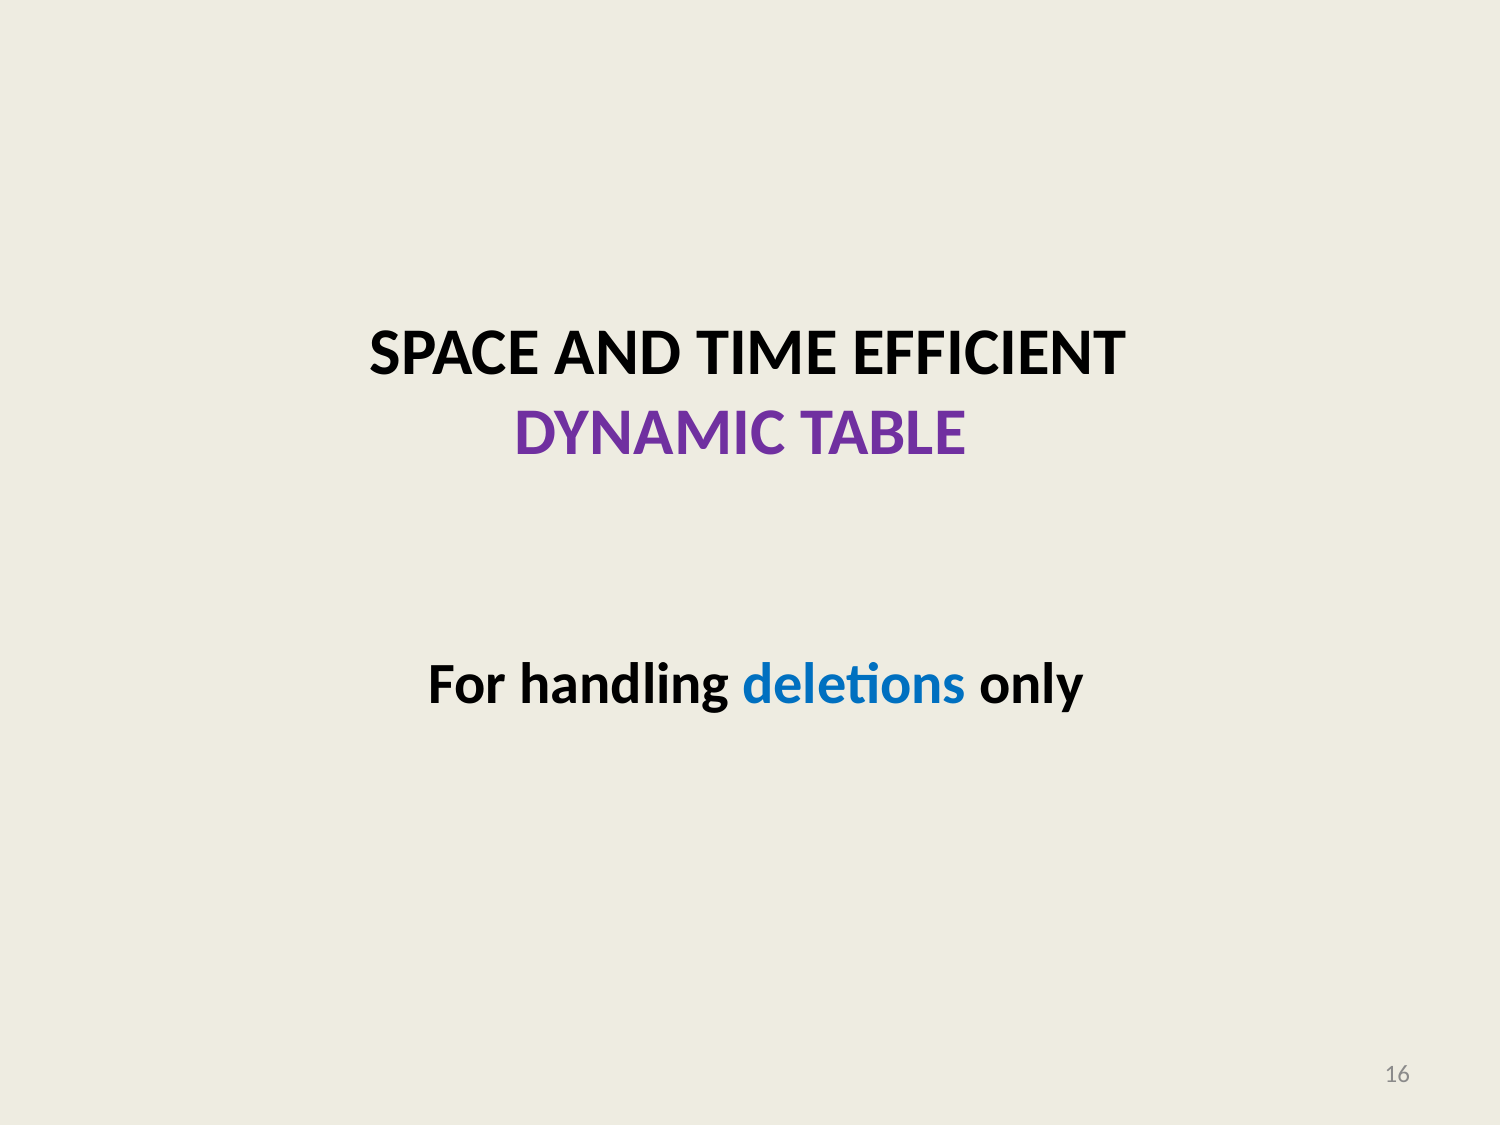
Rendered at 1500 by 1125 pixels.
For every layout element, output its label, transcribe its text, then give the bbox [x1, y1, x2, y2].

slide_number 16 [1074, 1042, 1425, 1103]
title SPACE and TIME Efficient Dynamic Table [118, 299, 1394, 476]
list For handling deletions only [118, 476, 1394, 723]
